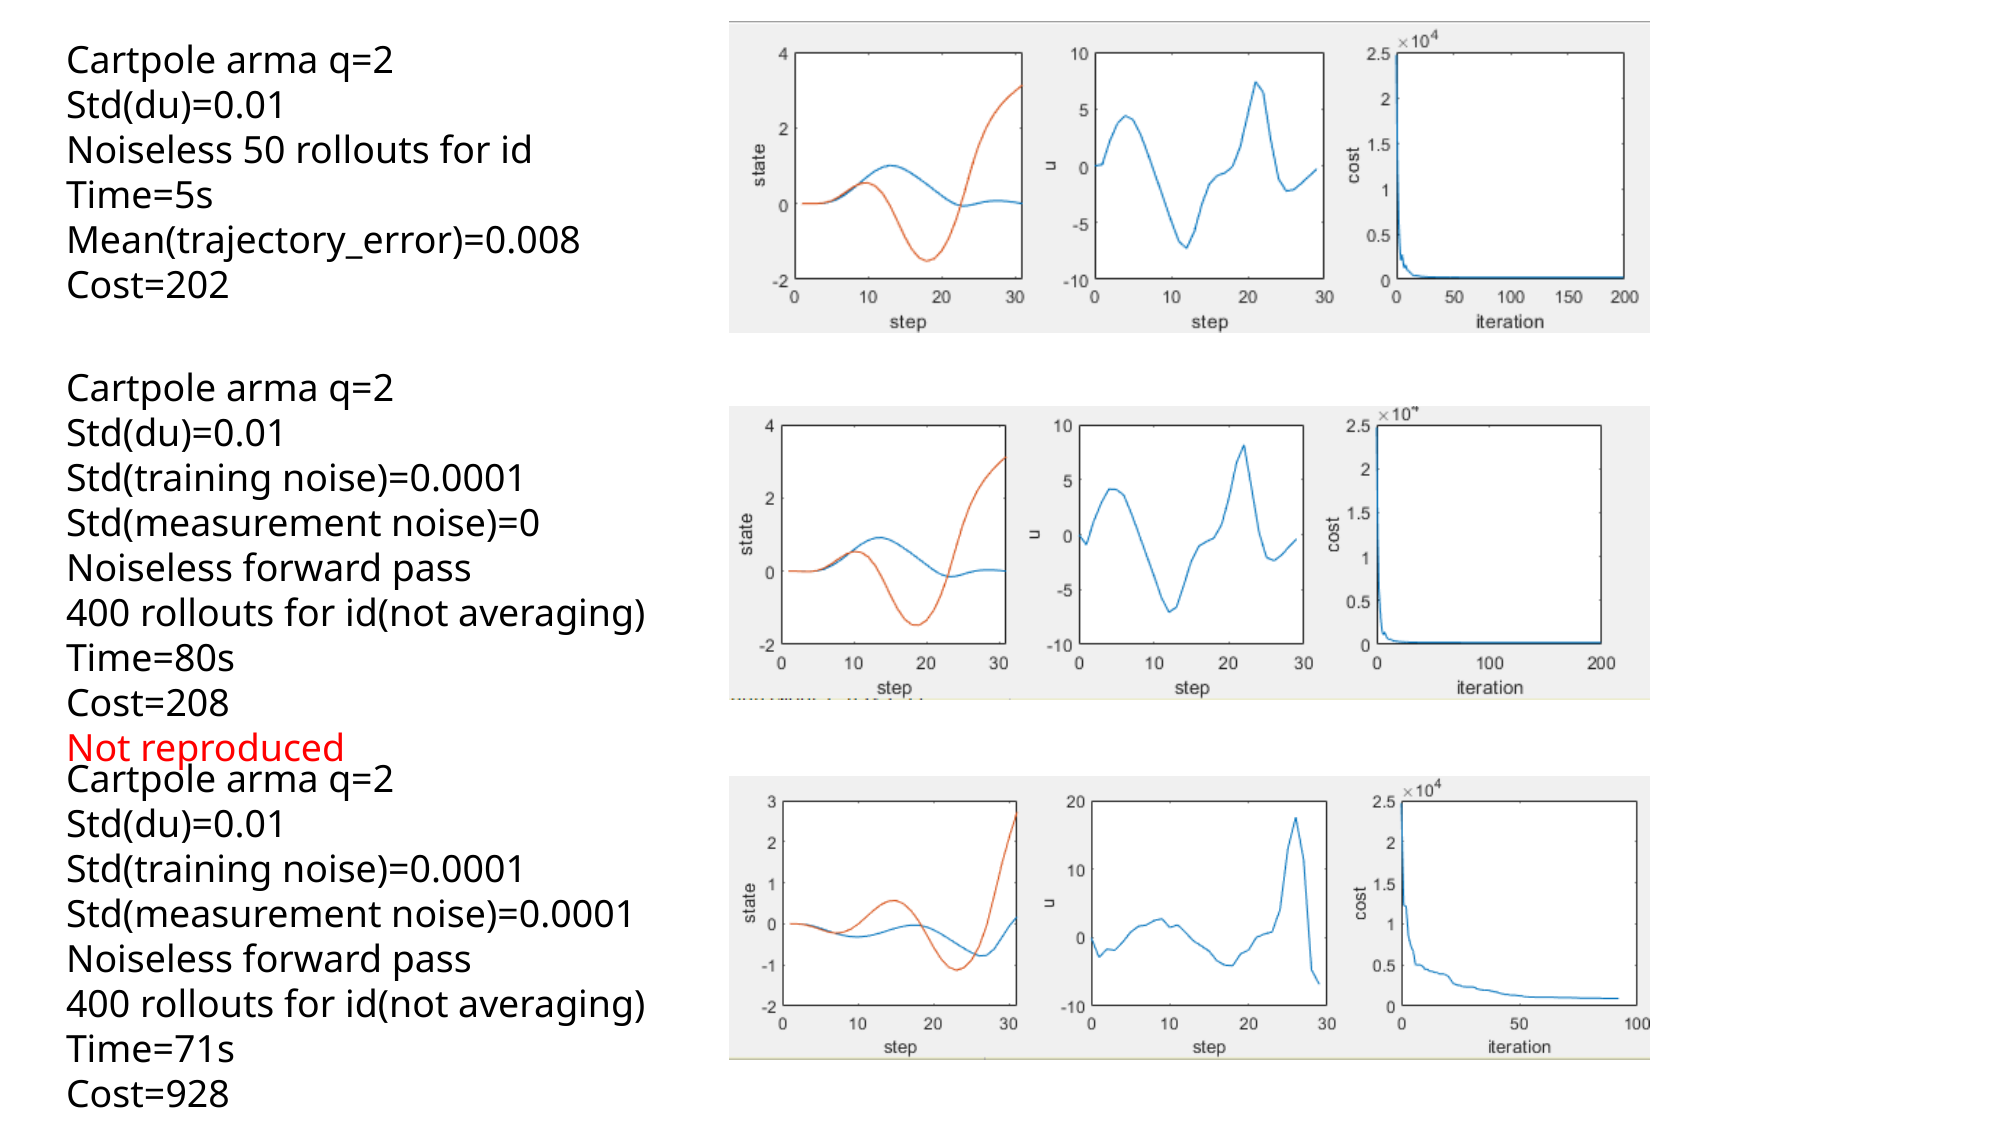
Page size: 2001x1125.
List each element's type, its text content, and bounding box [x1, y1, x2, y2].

picture [729, 776, 1650, 1060]
text_box Cartpole arma q=2 Std(du)=0.01 Std(training noise)=0.0001 Std(measurement noise)=0.0001 Noiseless forward pass 400 rollouts for id(not averaging) Time=71s Cost=928 [51, 747, 748, 1123]
text_box Cartpole arma q=2 Std(du)=0.01 Std(training noise)=0.0001 Std(measurement noise)=0 Noiseless forward pass 400 rollouts for id(not averaging) Time=80s Cost=208 Not reproduced [51, 357, 748, 747]
picture [729, 406, 1650, 701]
text_box Cartpole arma q=2 Std(du)=0.01 Noiseless 50 rollouts for id Time=5s Mean(trajectory_error)=0.008 Cost=202 [51, 28, 673, 313]
picture [729, 21, 1650, 333]
